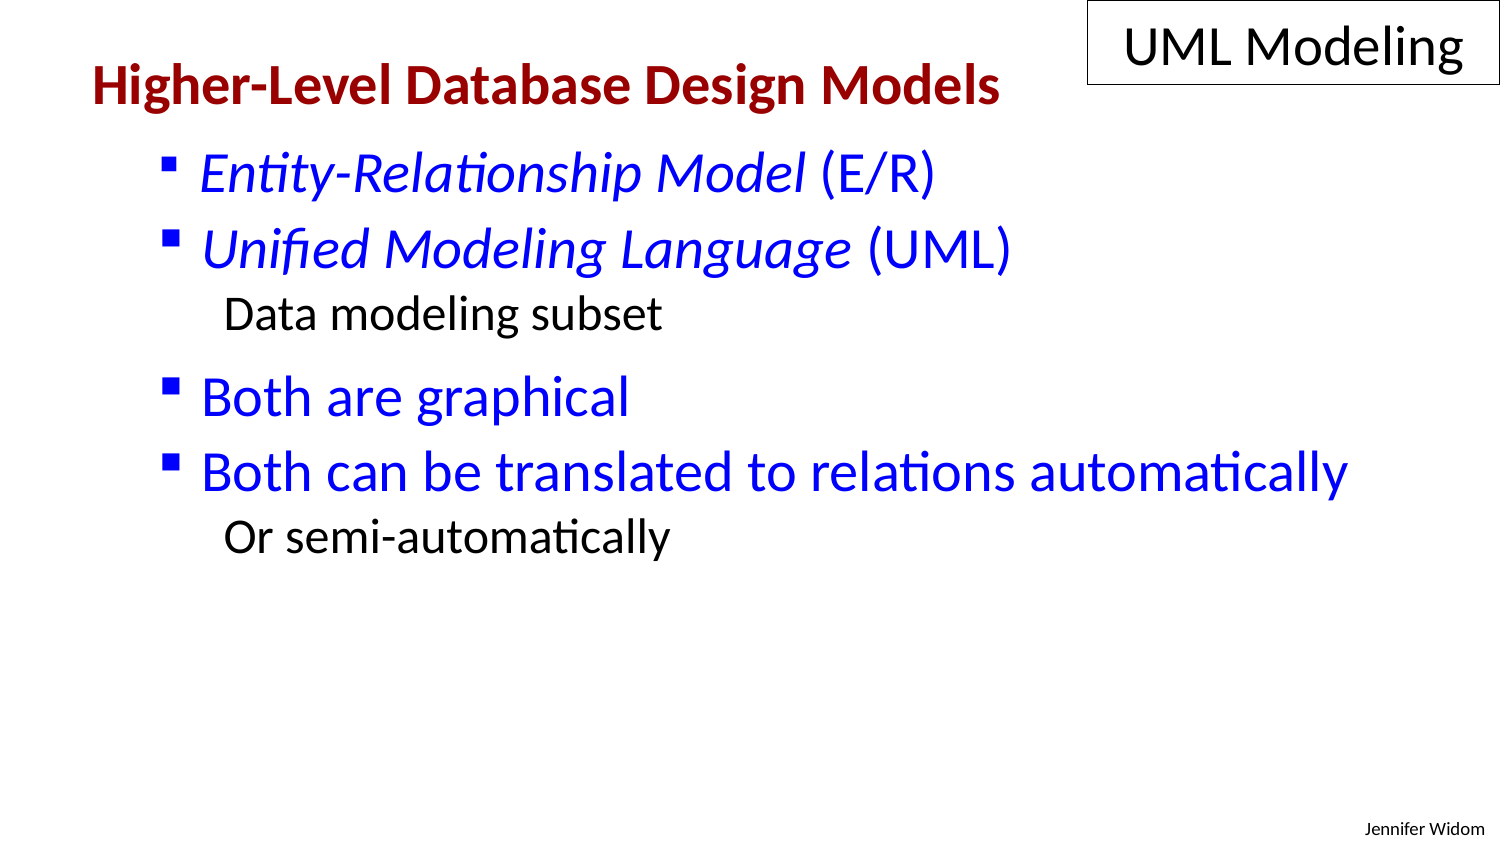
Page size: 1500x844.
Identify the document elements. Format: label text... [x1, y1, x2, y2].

text_box UML Modeling [1087, 0, 1500, 85]
text_box Higher-Level Database Design Models Entity-Relationship Model (E/R) Unified Modeling Language (UML) Data modeling subset Both are graphical Both can be translated to relations automatically Or semi-automatically [62, 46, 1425, 794]
